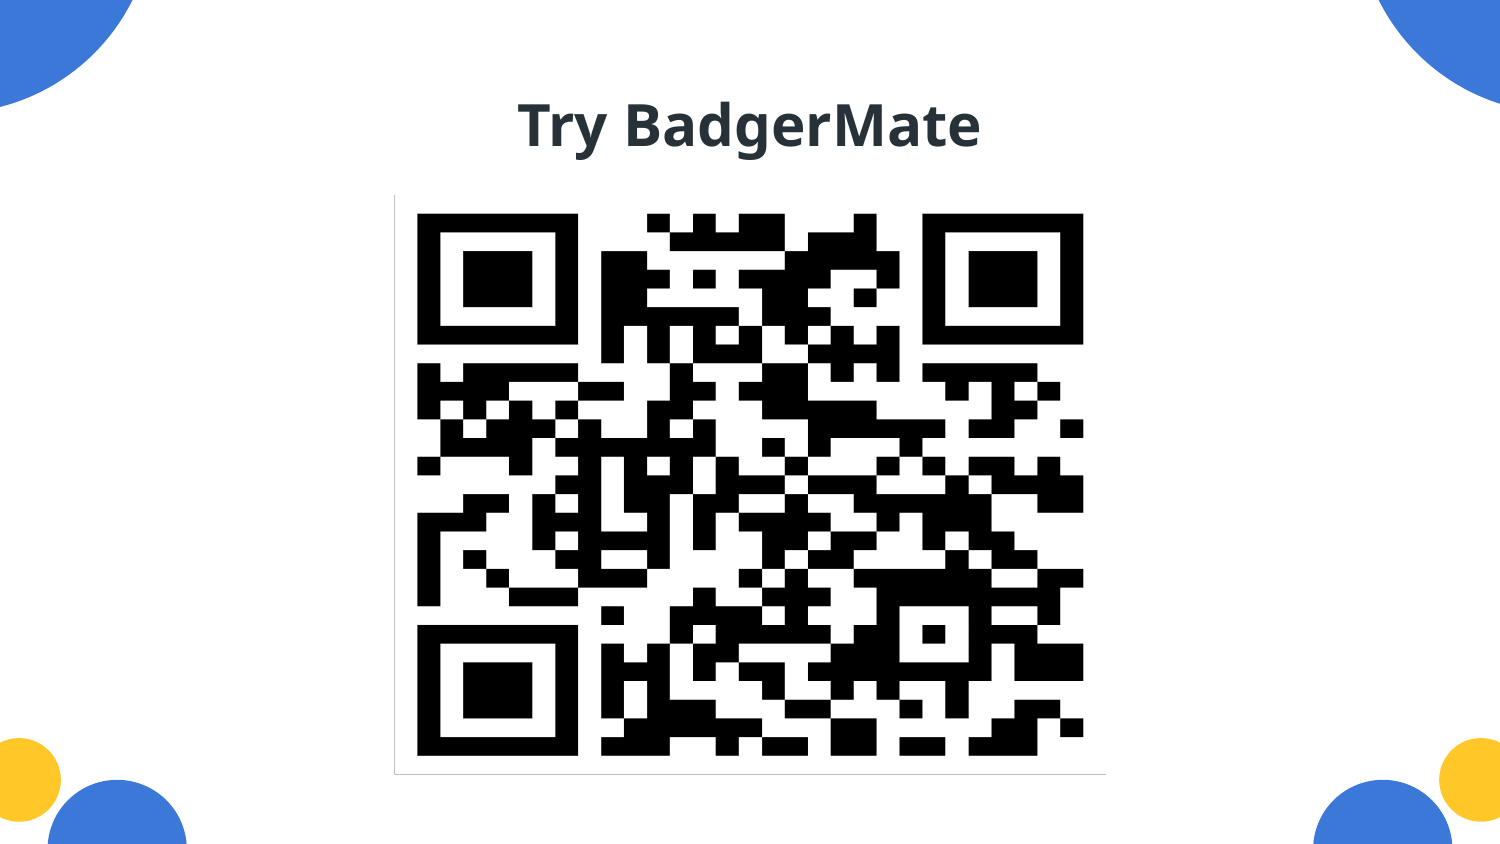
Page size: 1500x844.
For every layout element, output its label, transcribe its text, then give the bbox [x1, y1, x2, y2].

title Try BadgerMate [118, 72, 1382, 167]
picture [386, 188, 1114, 780]
